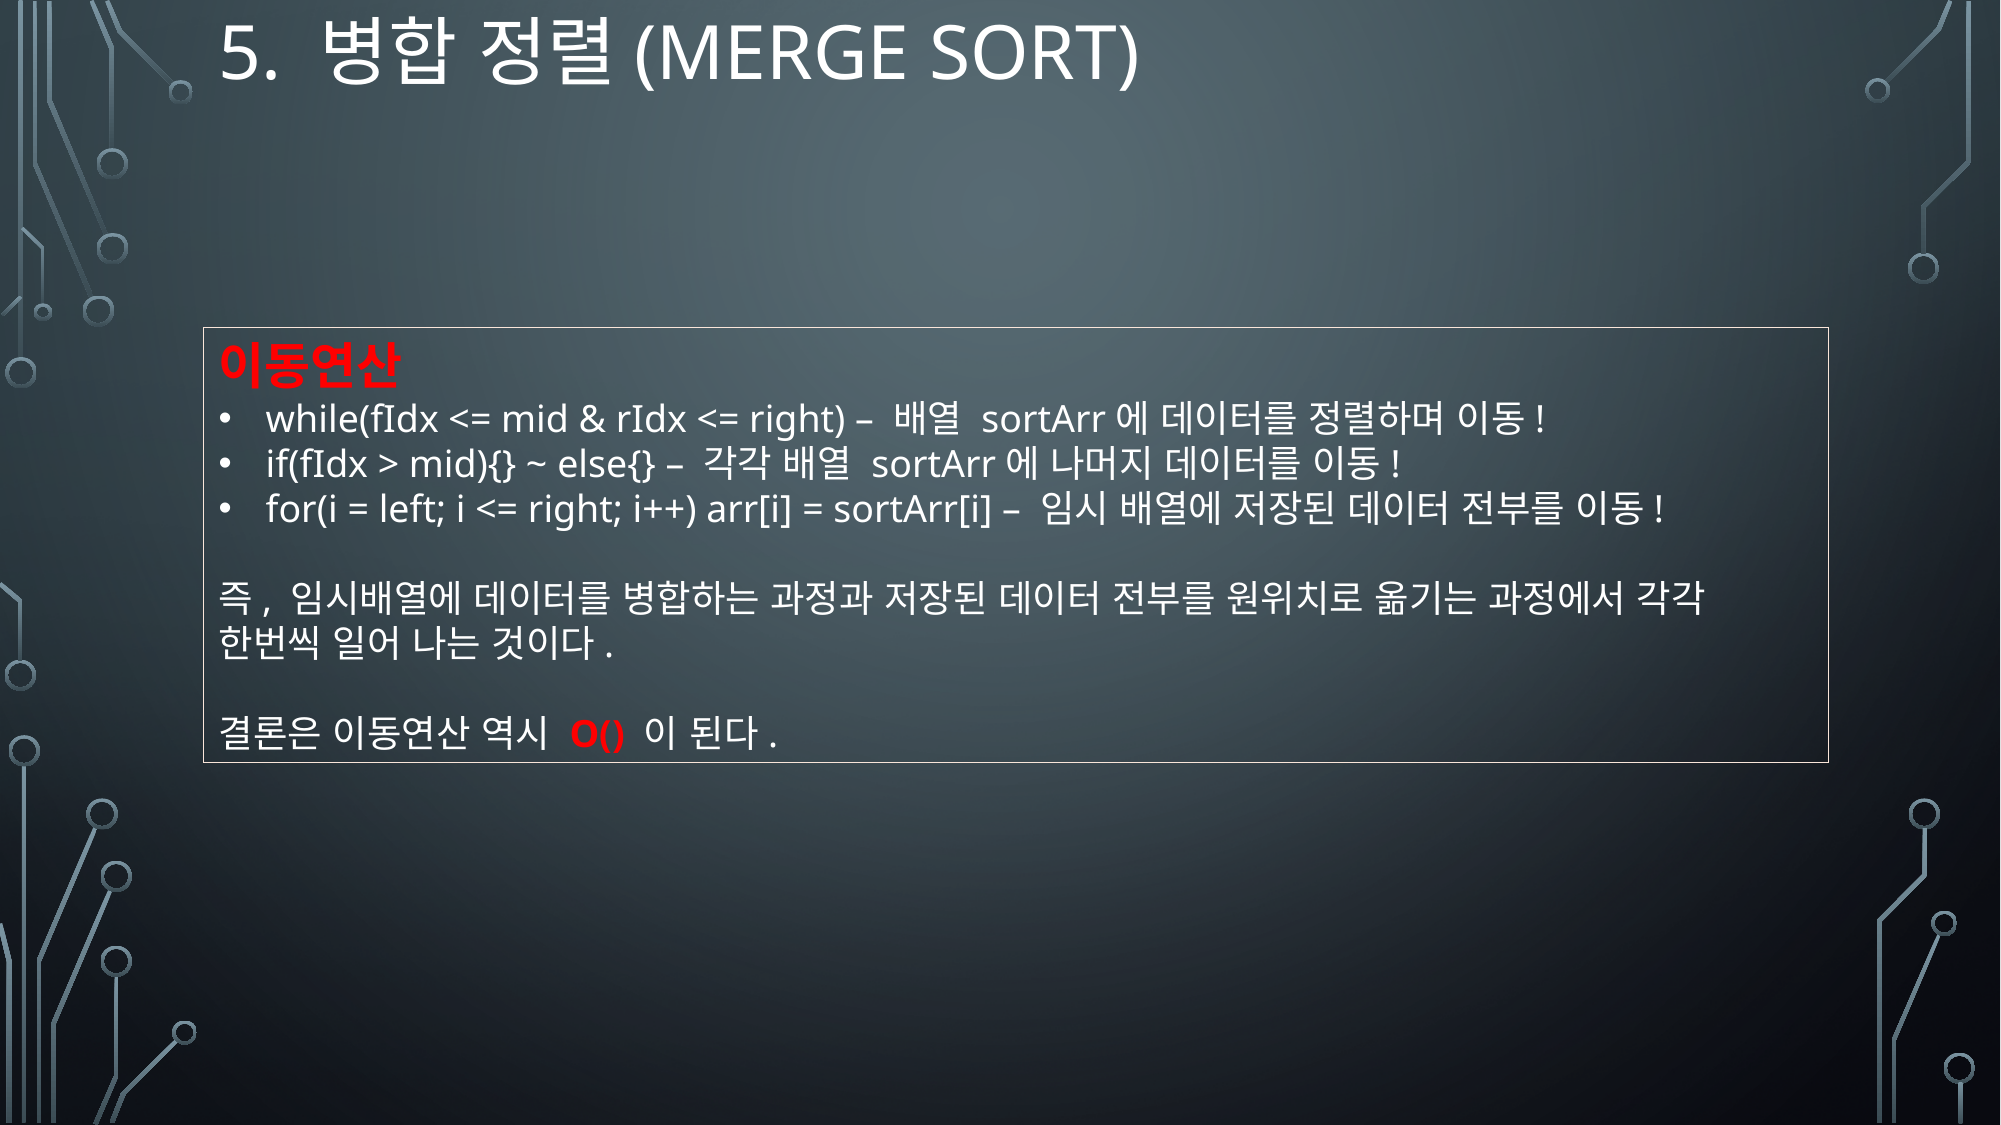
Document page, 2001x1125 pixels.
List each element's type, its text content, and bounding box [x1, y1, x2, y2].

text_box 5. 병합 정렬(Merge Sort) [203, 0, 1829, 112]
